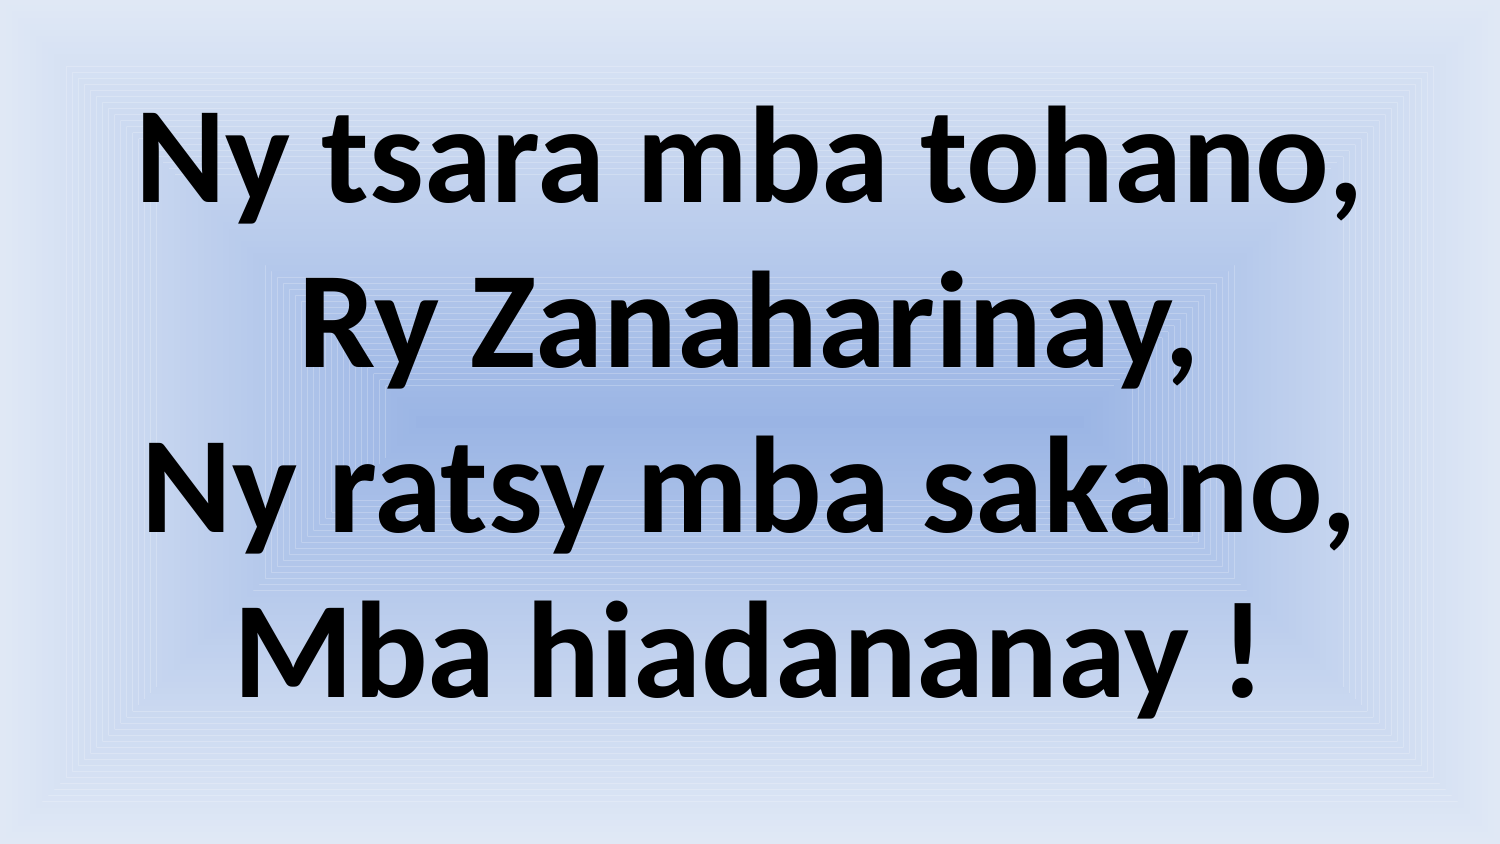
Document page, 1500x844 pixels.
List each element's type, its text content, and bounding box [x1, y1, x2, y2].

title Ny tsara mba tohano, Ry Zanaharinay, Ny ratsy mba sakano, Mba hiadananay ! [0, 309, 1500, 481]
